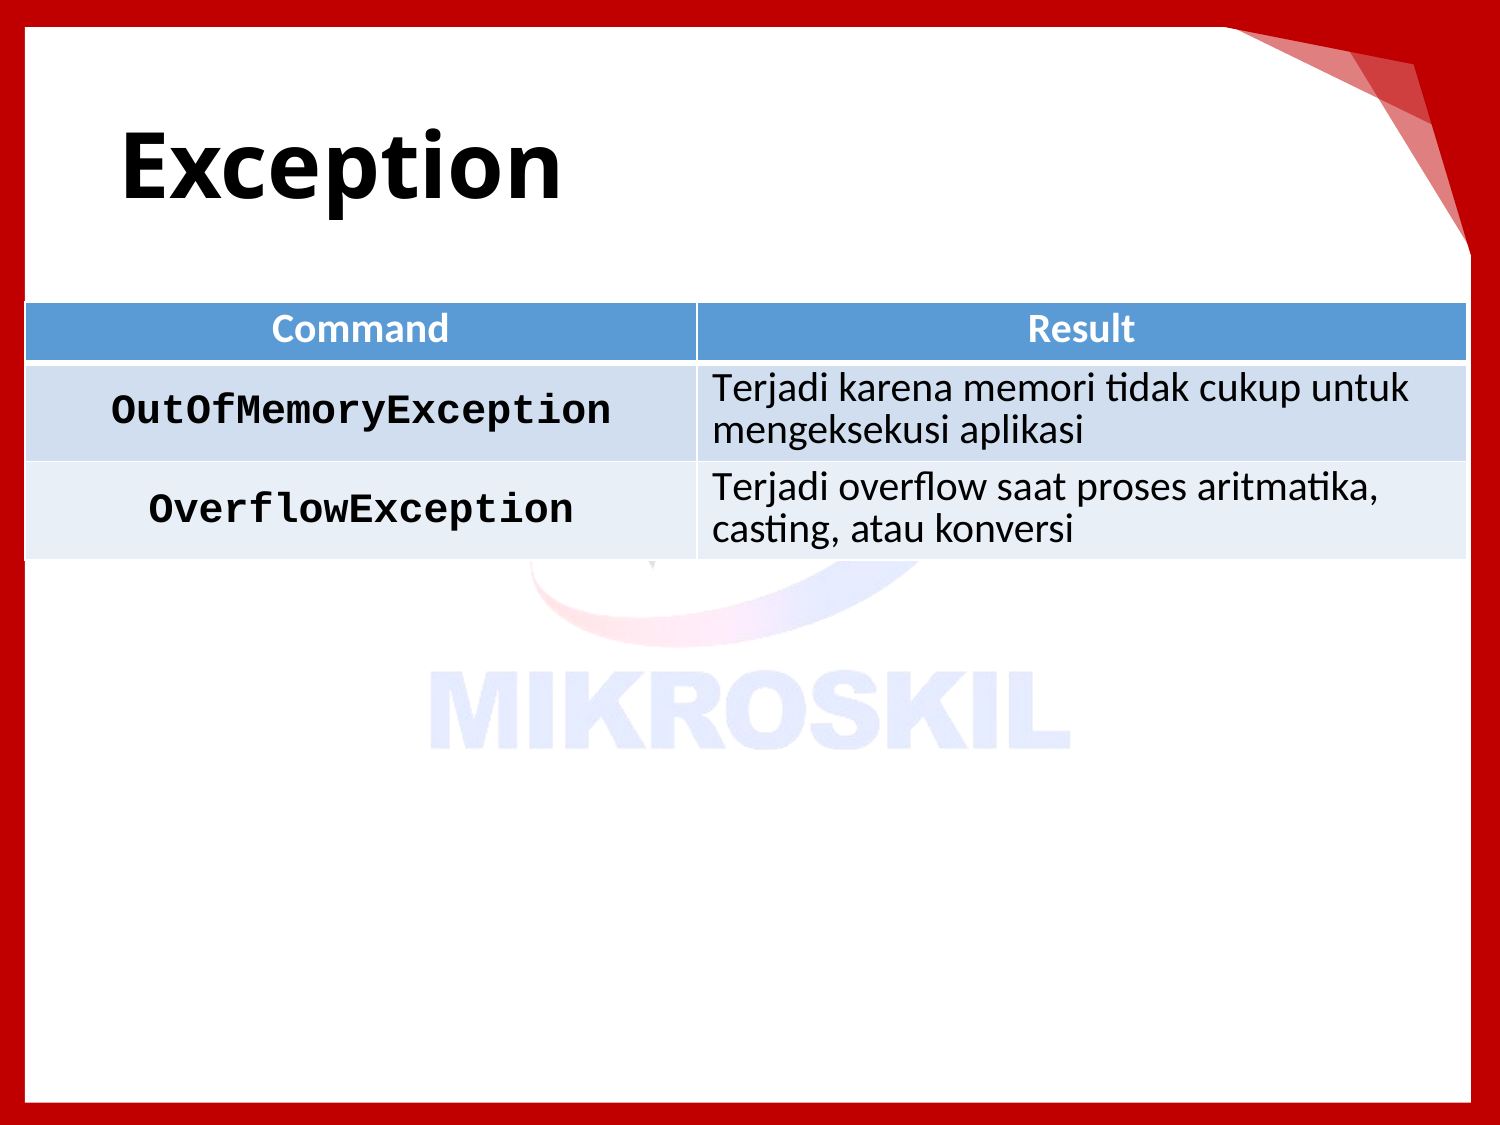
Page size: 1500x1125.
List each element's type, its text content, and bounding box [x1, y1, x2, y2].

title Exception [103, 59, 1397, 278]
table_header Result [698, 303, 1466, 360]
table_cell OverflowException [26, 462, 696, 559]
table_cell Terjadi karena memori tidak cukup untuk mengeksekusi aplikasi [698, 366, 1466, 461]
table_cell Terjadi overflow saat proses aritmatika, casting, atau konversi [698, 462, 1466, 559]
table_header Command [26, 303, 696, 360]
table_cell OutOfMemoryException [26, 366, 696, 461]
